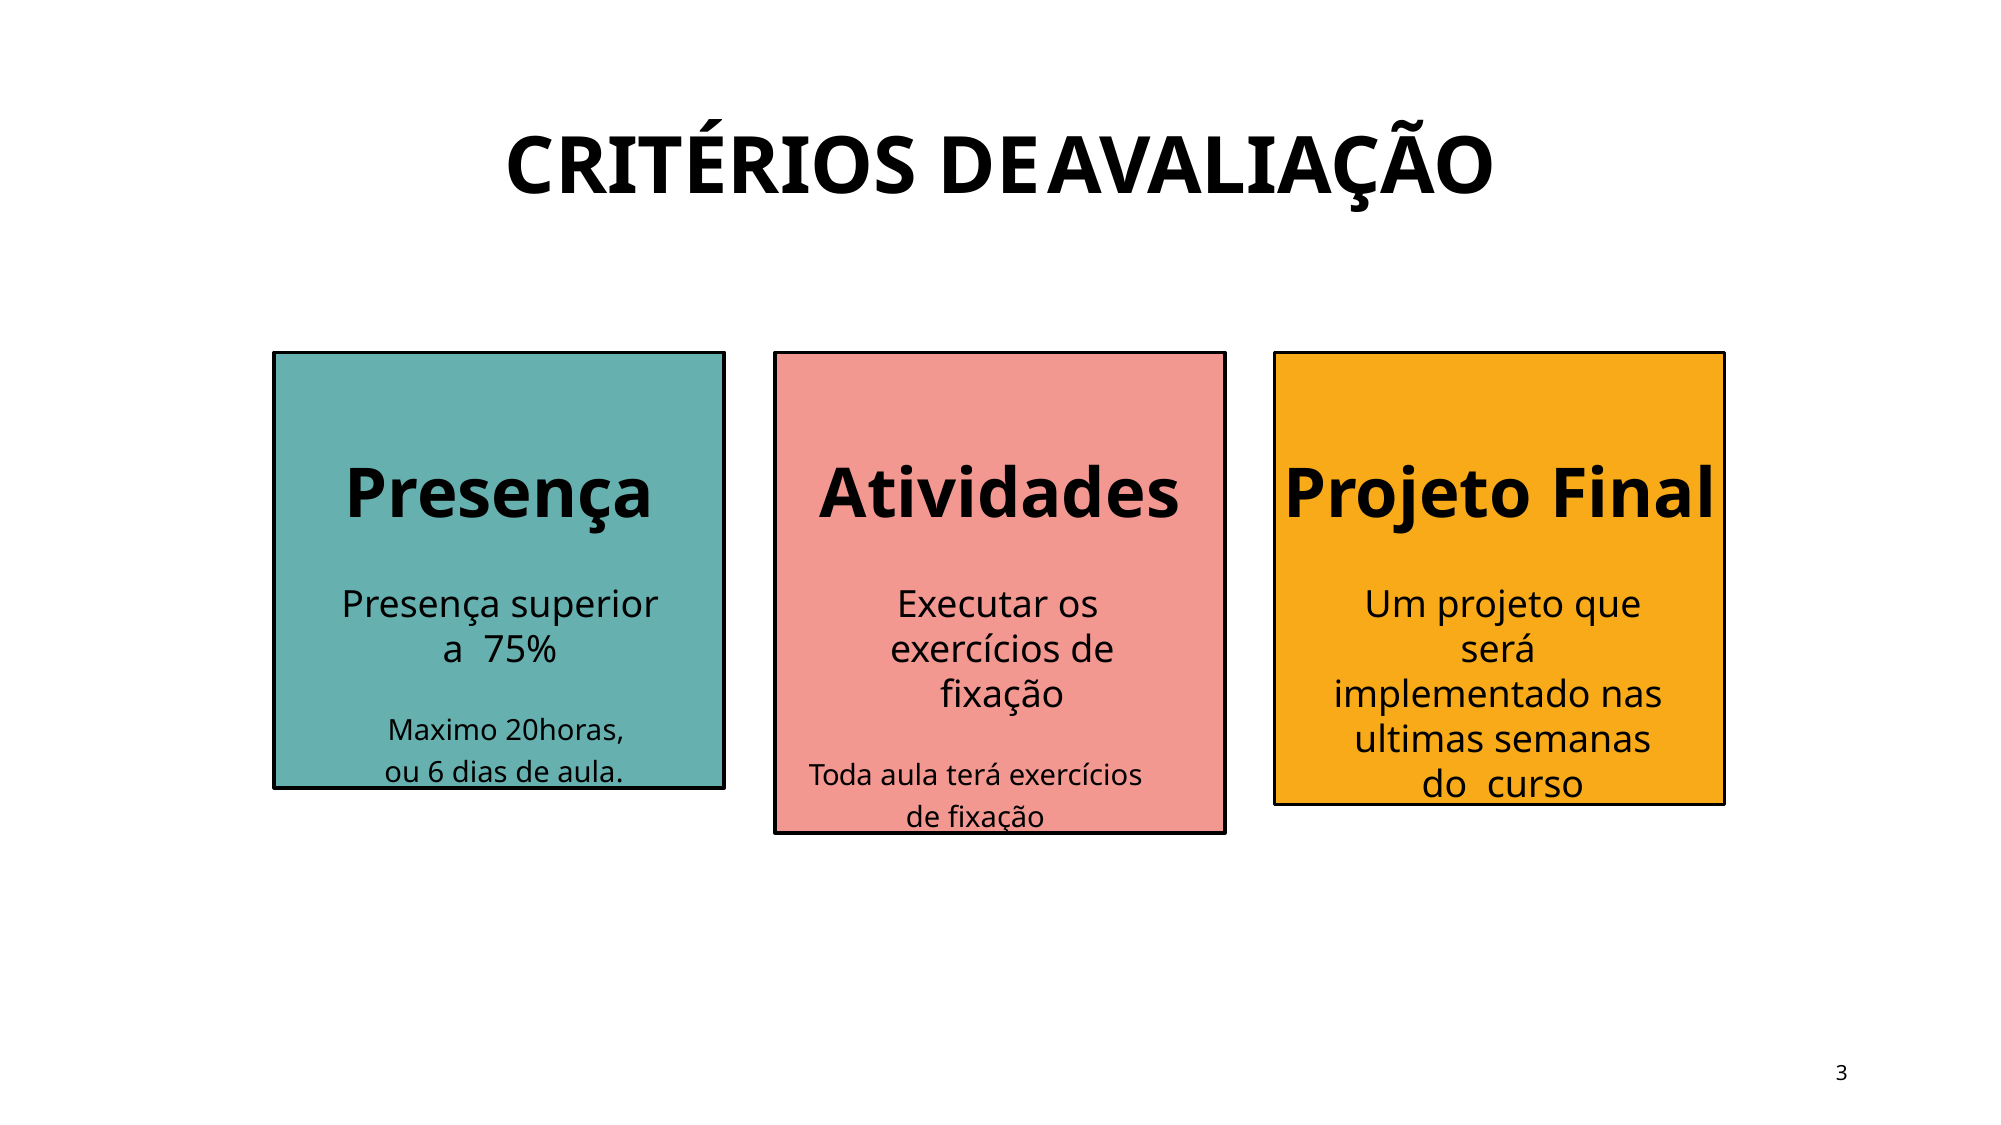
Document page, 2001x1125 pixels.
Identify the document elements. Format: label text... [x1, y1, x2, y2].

text_box 3 [1833, 1057, 1850, 1085]
text_box Presença Presença superior a 75% Maximo 20horas, ou 6 dias de aula. [274, 352, 725, 788]
text_box Atividades Executar os exercícios de fixação Toda aula terá exercícios de fixação [775, 352, 1225, 833]
title CRITÉRIOS DE AVALIAÇÃO [501, 112, 1499, 303]
text_box Projeto Final Um projeto que será implementado nas ultimas semanas do curso [1274, 352, 1725, 805]
